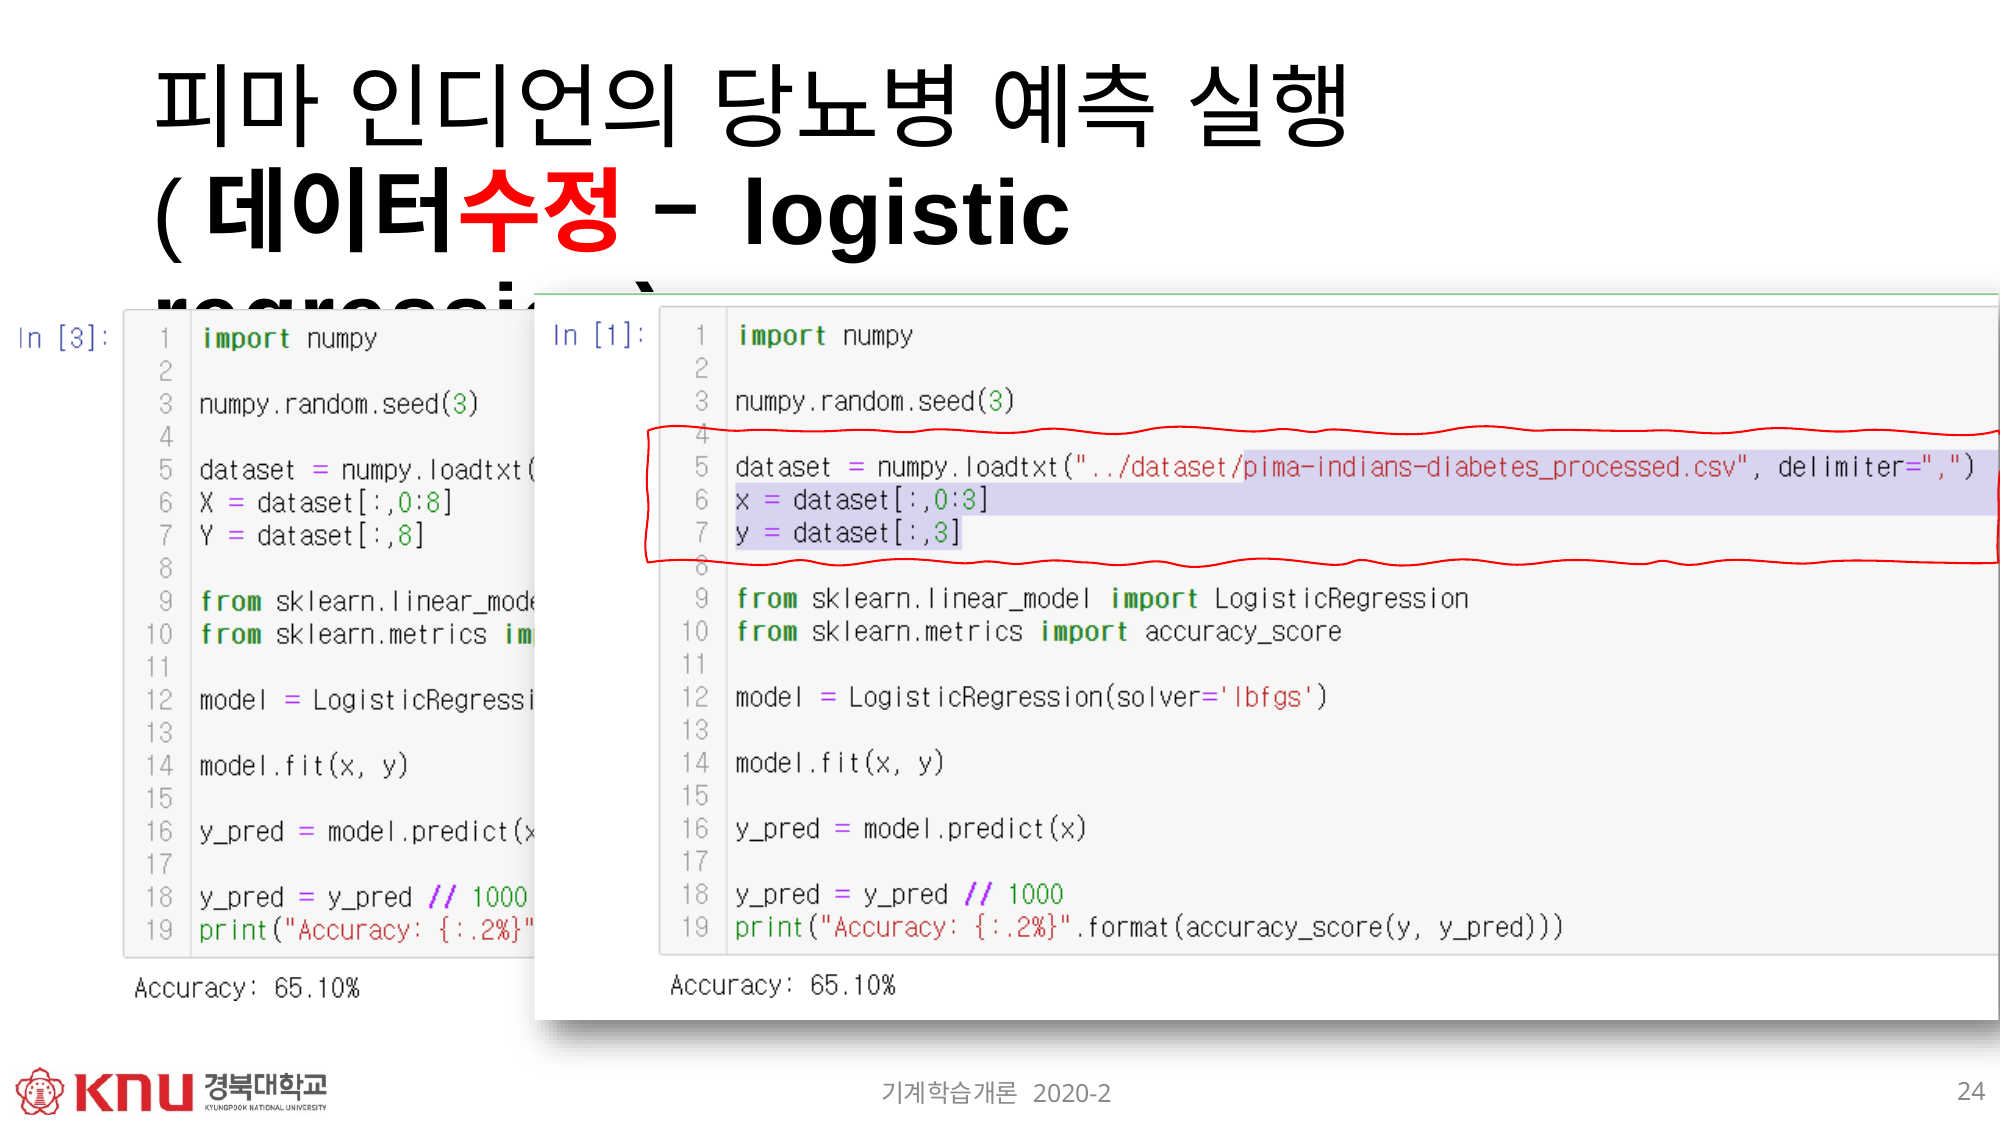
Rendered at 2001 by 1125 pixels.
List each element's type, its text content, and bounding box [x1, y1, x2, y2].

text_box 24 [1949, 1096, 1991, 1106]
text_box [19, 260, 2000, 1085]
title 피마 인디언의 당뇨병 예측 실행 (데이터수정 – logistic regression) [150, 51, 1607, 260]
picture [15, 1067, 327, 1115]
footer 기계학습개론 2020-2 [878, 1096, 1121, 1125]
